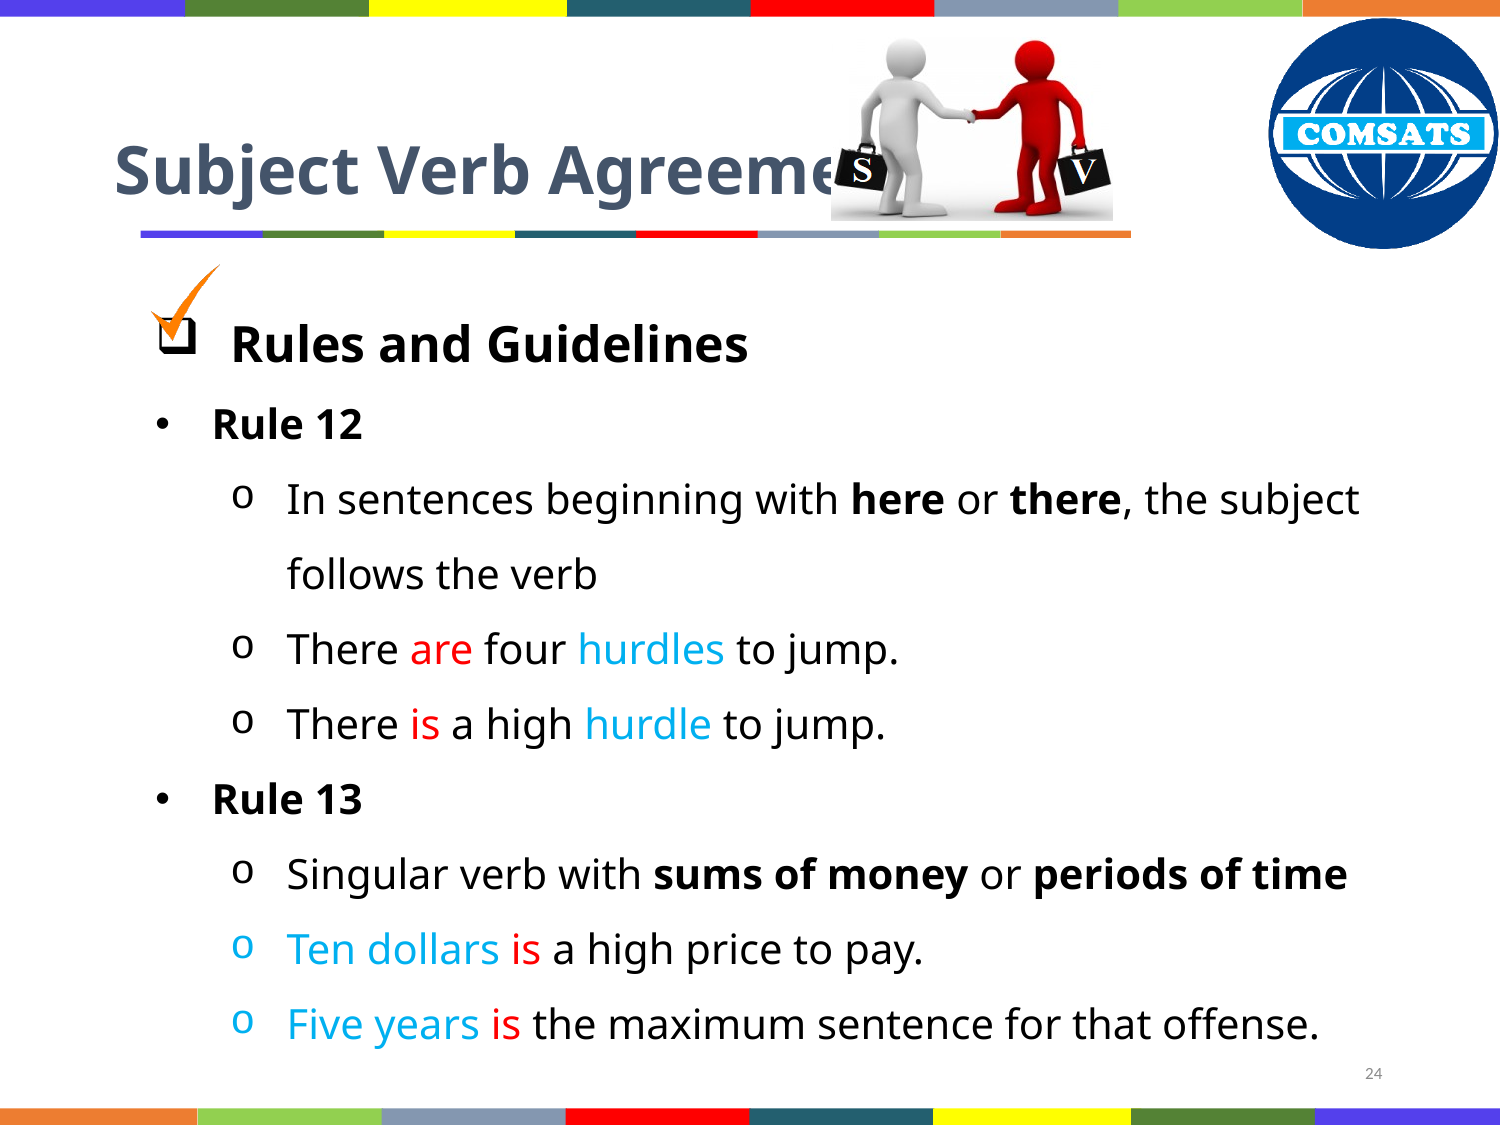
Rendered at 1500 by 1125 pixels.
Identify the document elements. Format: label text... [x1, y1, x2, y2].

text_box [0, 0, 1500, 17]
slide_number 24 [1060, 1056, 1398, 1103]
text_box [0, 1108, 1500, 1125]
text_box Subject Verb Agreement [1113, 120, 1122, 216]
picture [1247, 16, 1500, 263]
picture [831, 37, 1113, 221]
text_box Rules and Guidelines Rule 12 In sentences beginning with here or there, the subject follows the verb There are four hurdles to jump. There is a high hurdle to jump. Rule 13 Singular verb with sums of money or periods of time Ten dollars is a high price to pay. Five years is the maximum sentence for that offense. [140, 275, 1450, 1056]
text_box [140, 230, 1131, 239]
text_box Subject Verb Agreement [99, 120, 831, 216]
text_box [1224, 49, 1451, 287]
picture [149, 264, 220, 341]
